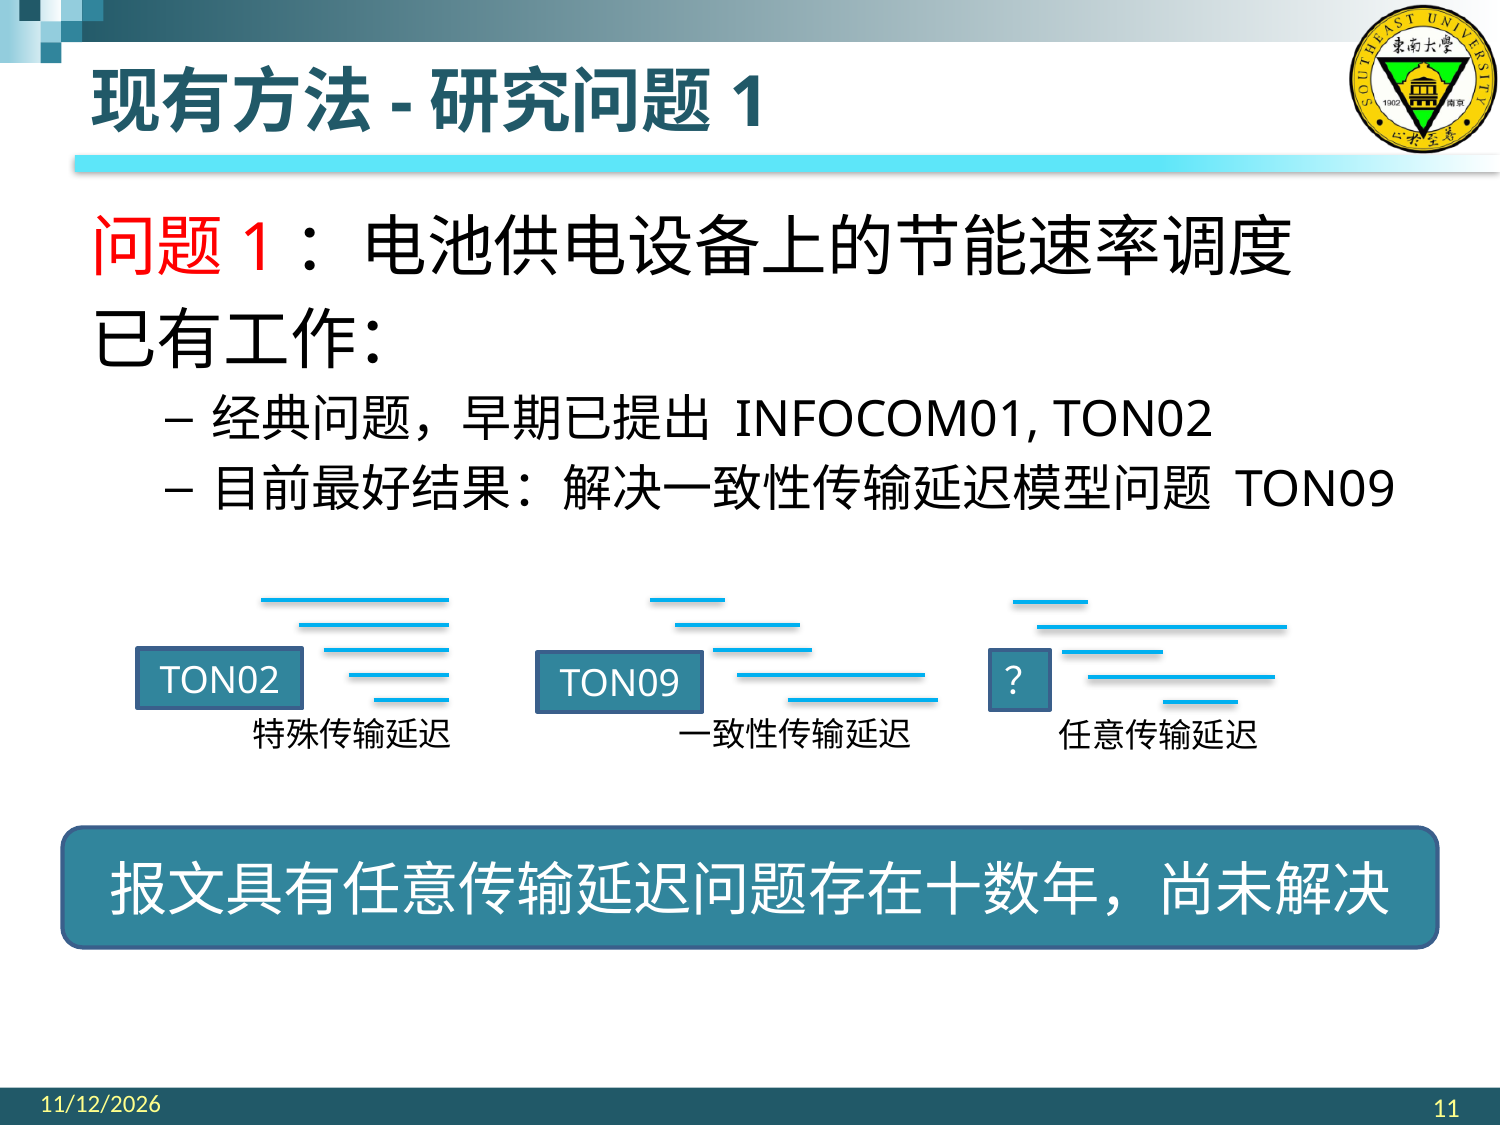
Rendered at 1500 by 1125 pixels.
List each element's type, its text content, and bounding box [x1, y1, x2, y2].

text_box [236, 599, 470, 762]
slide_number 11 [1125, 1087, 1475, 1125]
title 现有方法-研究问题1 [75, 46, 1383, 149]
picture [1348, 3, 1498, 154]
list 问题1：电池供电设备上的节能速率调度 已有工作： 经典问题，早期已提出 INFOCOM01, TON02 目前最好结果：解决一致性传输延迟模型问题 TON09 [75, 196, 1450, 1075]
text_box ？ [988, 648, 1007, 712]
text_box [1155, 155, 1161, 172]
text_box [1188, 155, 1193, 172]
text_box TON02 [135, 646, 231, 710]
text_box TON09 [535, 650, 644, 714]
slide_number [24, 1087, 375, 1125]
text_box 报文具有任意传输延迟问题存在十数年，尚未解决 [60, 825, 1440, 950]
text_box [1283, 155, 1287, 172]
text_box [1012, 601, 1288, 763]
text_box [649, 599, 938, 762]
